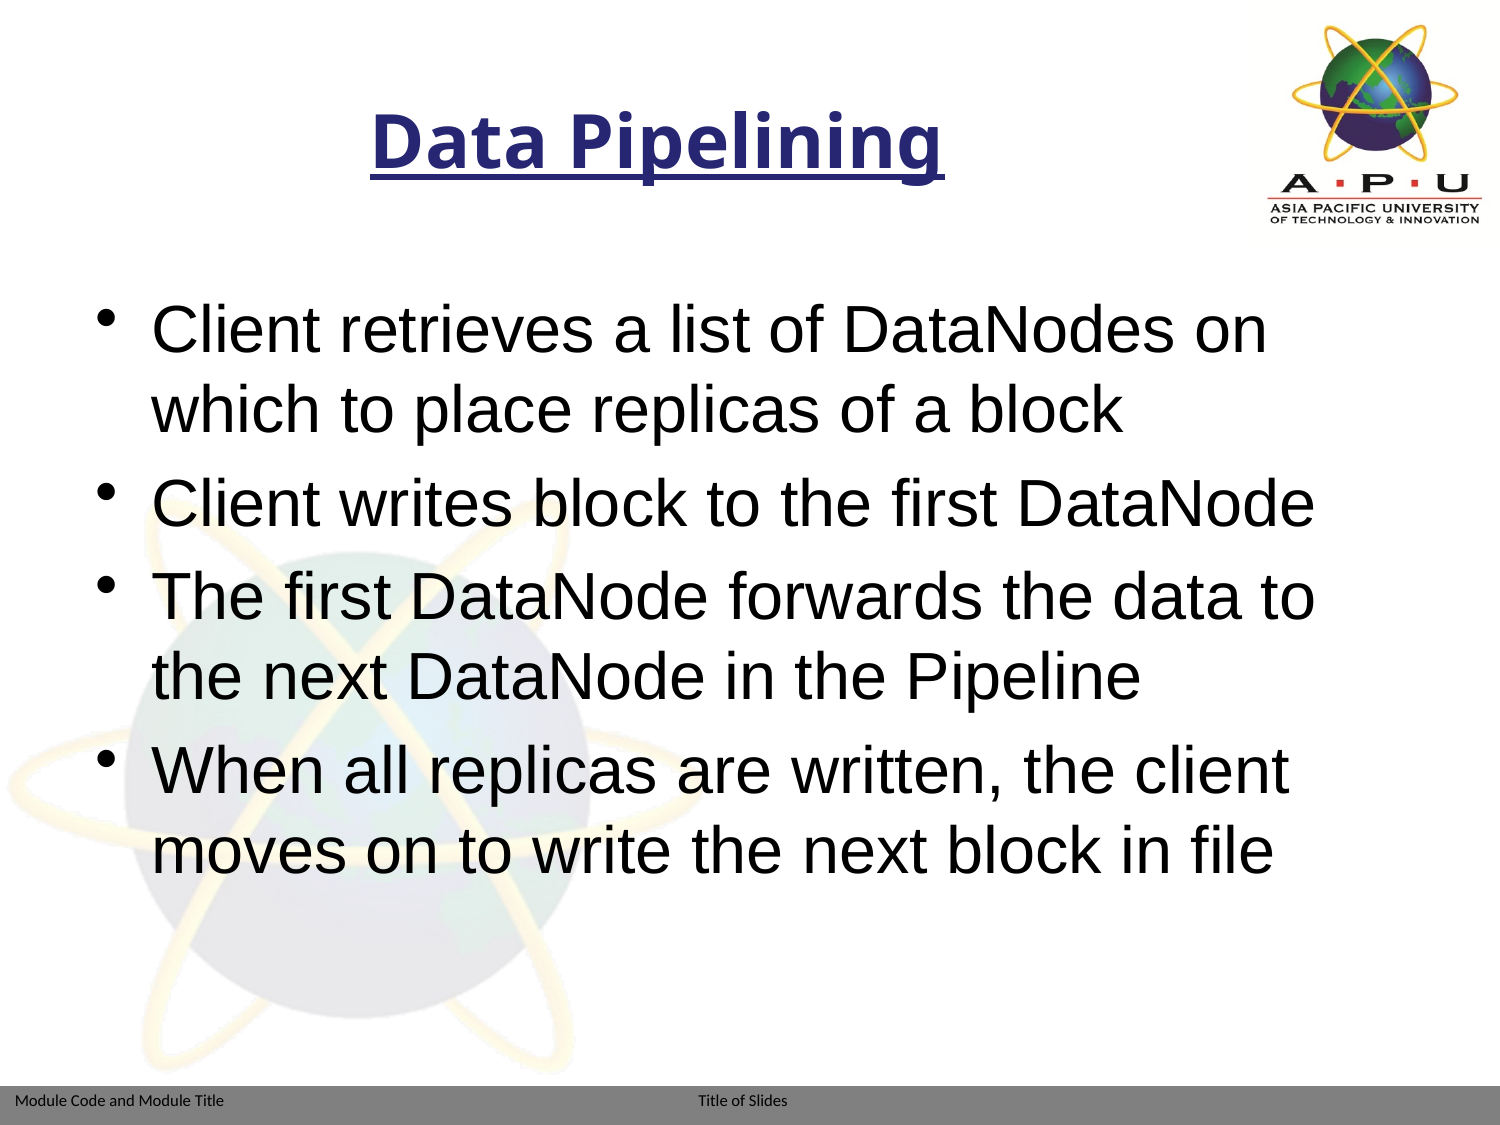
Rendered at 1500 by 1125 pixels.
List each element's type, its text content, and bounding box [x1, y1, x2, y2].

list Client retrieves a list of DataNodes on which to place replicas of a block Client writes block to the first DataNode The first DataNode forwards the data to the next DataNode in the Pipeline When all replicas are written, the client moves on to write the next block in file [79, 278, 1430, 1021]
picture [1251, 0, 1500, 249]
title Data Pipelining [79, 45, 1235, 233]
